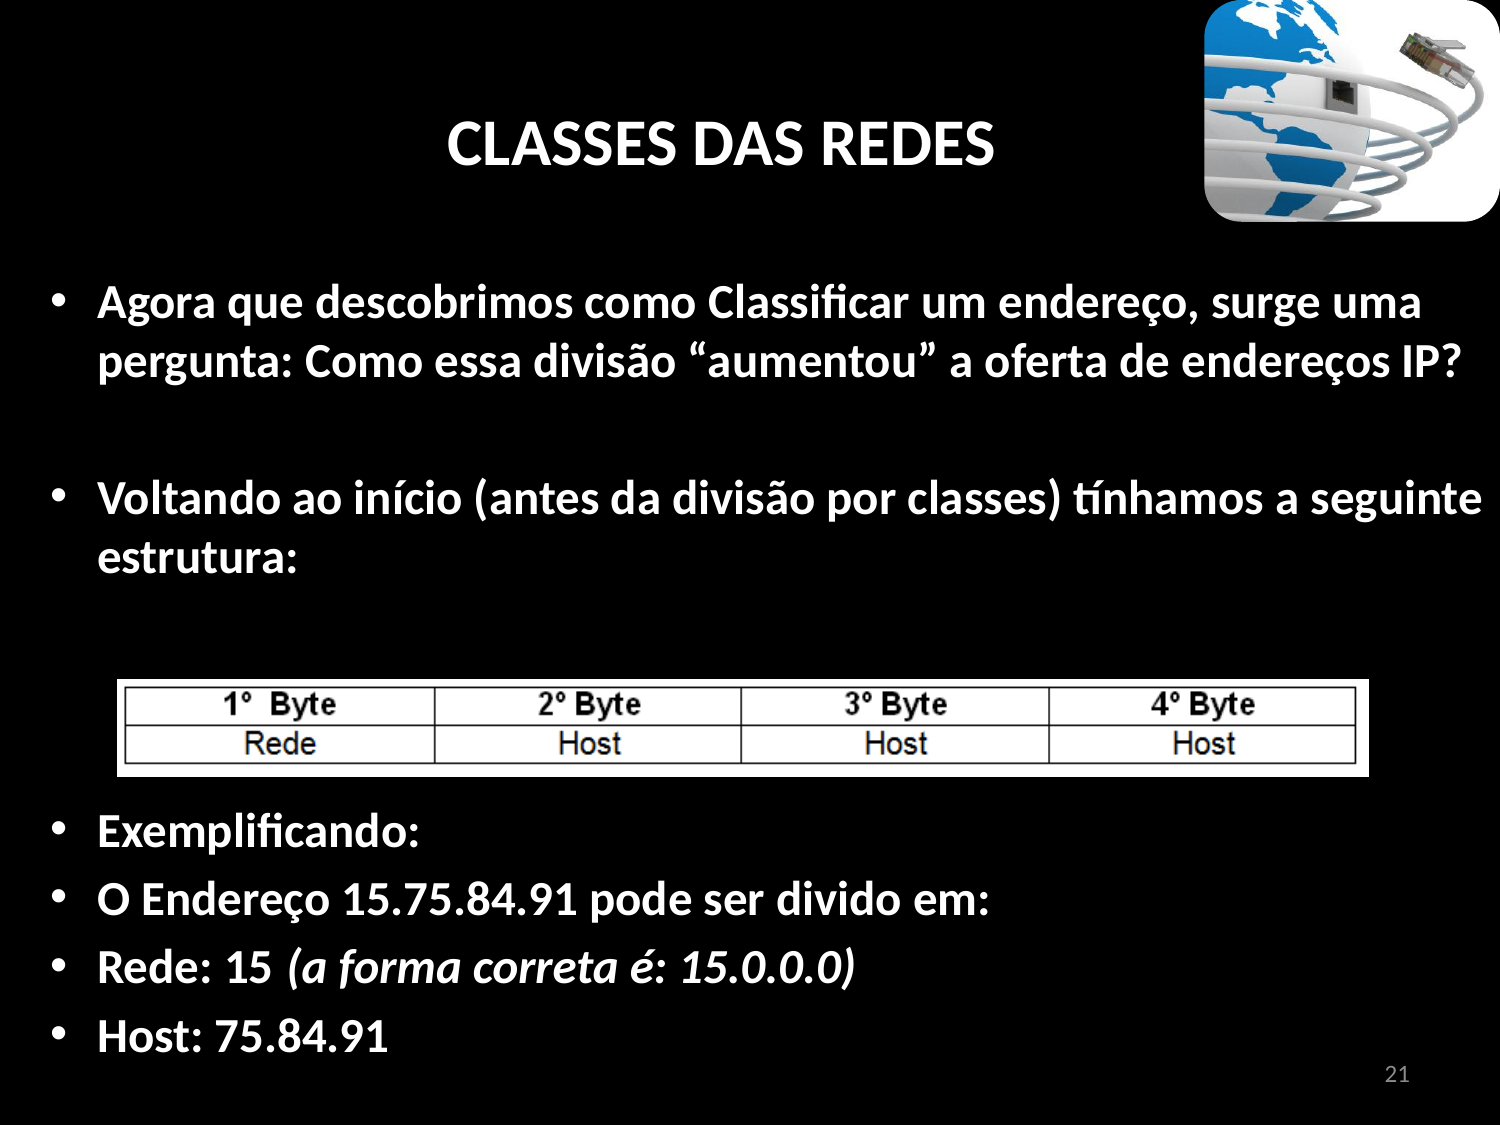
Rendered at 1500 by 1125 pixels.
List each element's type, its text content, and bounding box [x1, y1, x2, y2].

picture [116, 679, 1369, 777]
title Classes das Redes [46, 45, 1221, 233]
picture [1204, 0, 1500, 222]
list Agora que descobrimos como Classificar um endereço, surge uma pergunta: Como essa divisão “aumentou” a oferta de endereços IP? Voltando ao início (antes da divisão por classes) tínhamos a seguinte estrutura: Exemplificando: O Endereço 15.75.84.91 pode ser divido em: Rede: 15 (a forma correta é: 15.0.0.0) Host: 75.84.91 [35, 262, 1500, 1125]
slide_number 21 [1074, 1042, 1425, 1103]
